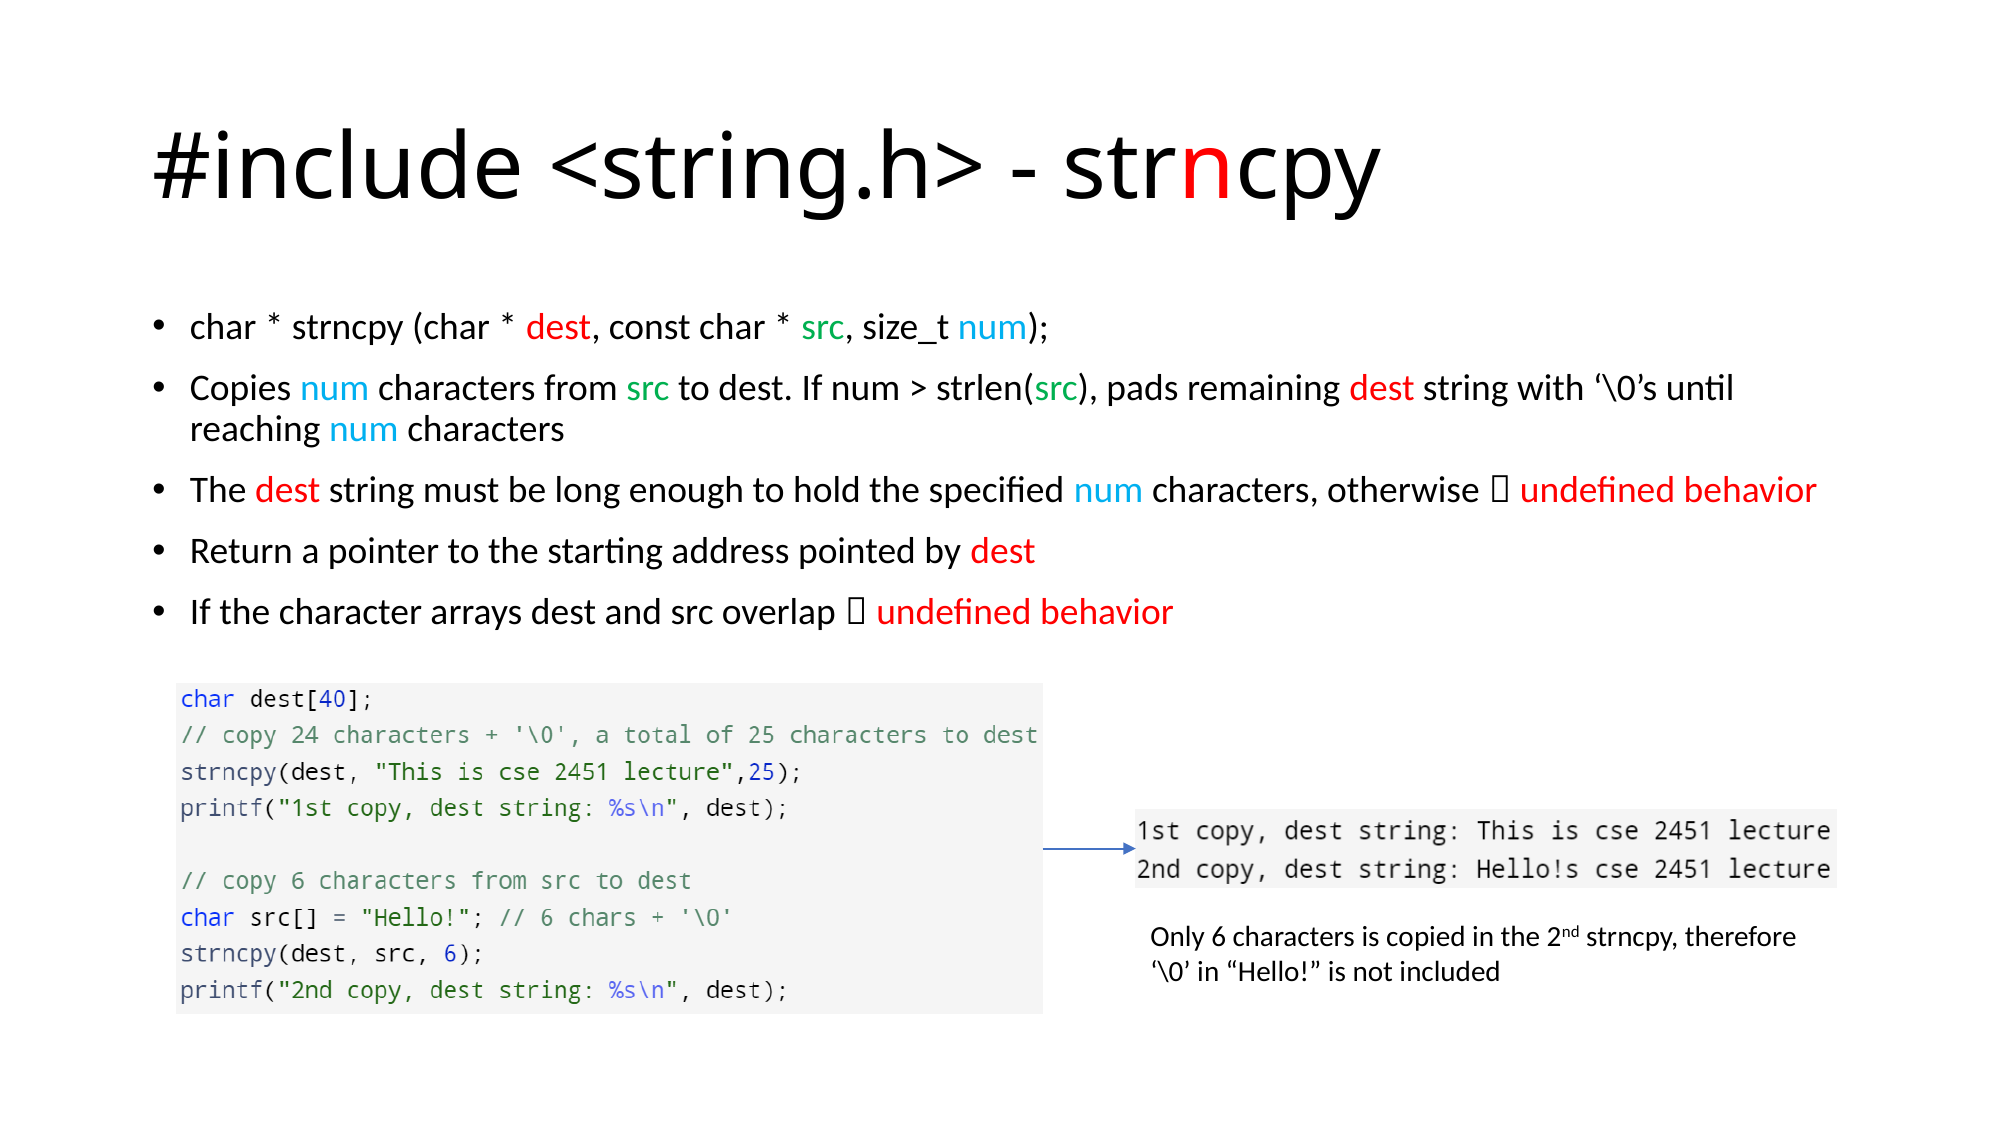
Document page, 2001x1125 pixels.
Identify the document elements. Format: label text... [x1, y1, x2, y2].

picture [176, 683, 1043, 1014]
picture [1135, 809, 1837, 888]
list char * strncpy (char * dest, const char * src, size_t num); Copies num characters from src to dest. If num > strlen(src), pads remaining dest string with ‘\0’s until reaching num characters The dest string must be long enough to hold the specified num characters, otherwise  undefined behavior Return a pointer to the starting address pointed by dest If the character arrays dest and src overlap  undefined behavior [137, 299, 1863, 1014]
title #include <string.h> - strncpy [137, 59, 1863, 278]
text_box Only 6 characters is copied in the 2nd strncpy, therefore ‘\0’ in “Hello!” is not included [1135, 909, 1826, 995]
